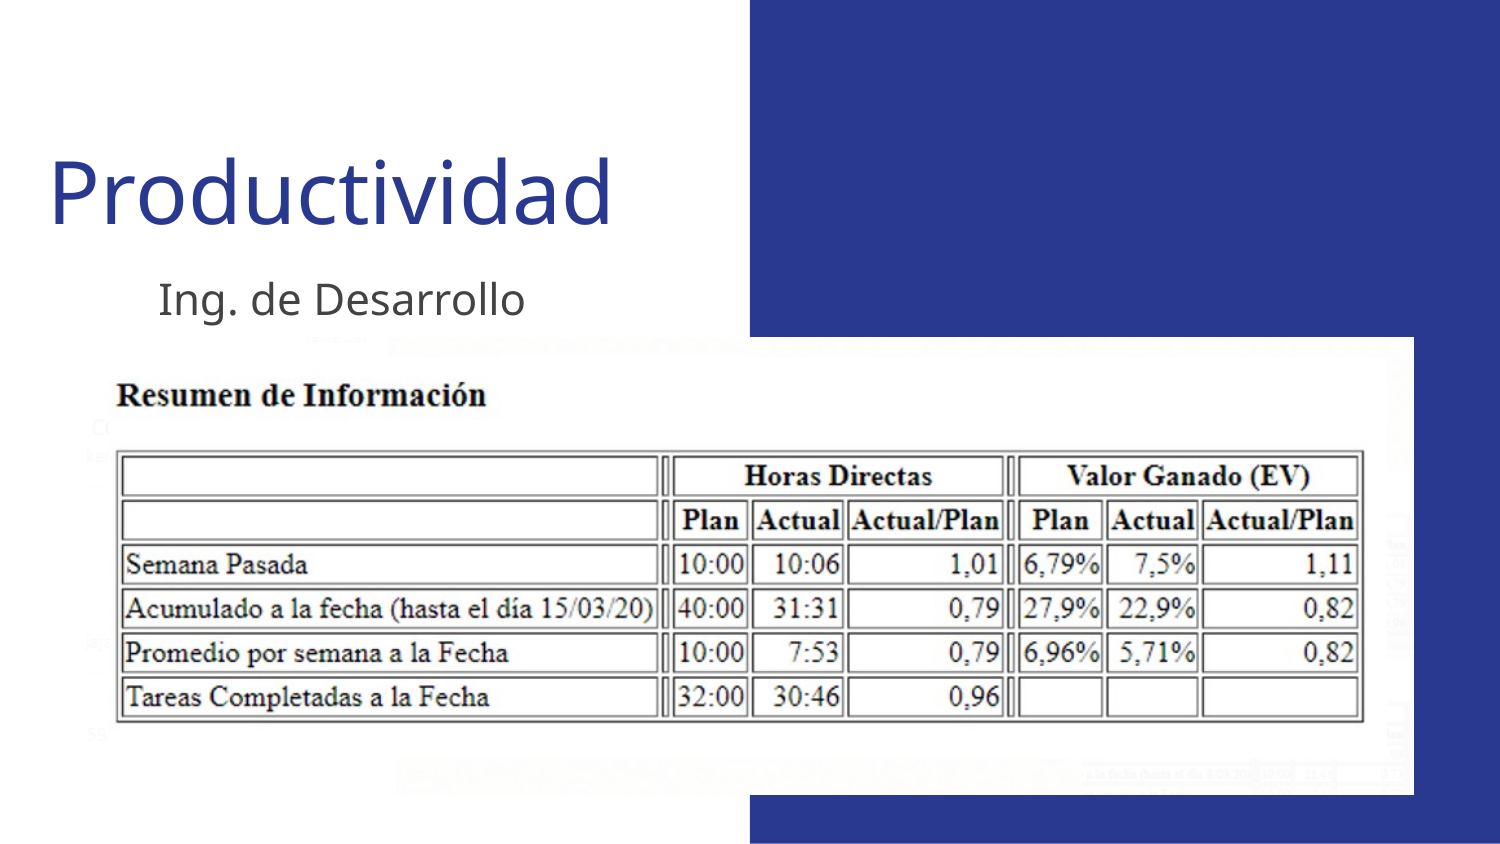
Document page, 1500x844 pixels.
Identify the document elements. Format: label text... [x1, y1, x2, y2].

picture [85, 337, 1414, 796]
subtitle Ing. de Desarrollo [10, 256, 675, 465]
title Productividad [0, 0, 664, 257]
list . [810, 118, 1440, 725]
